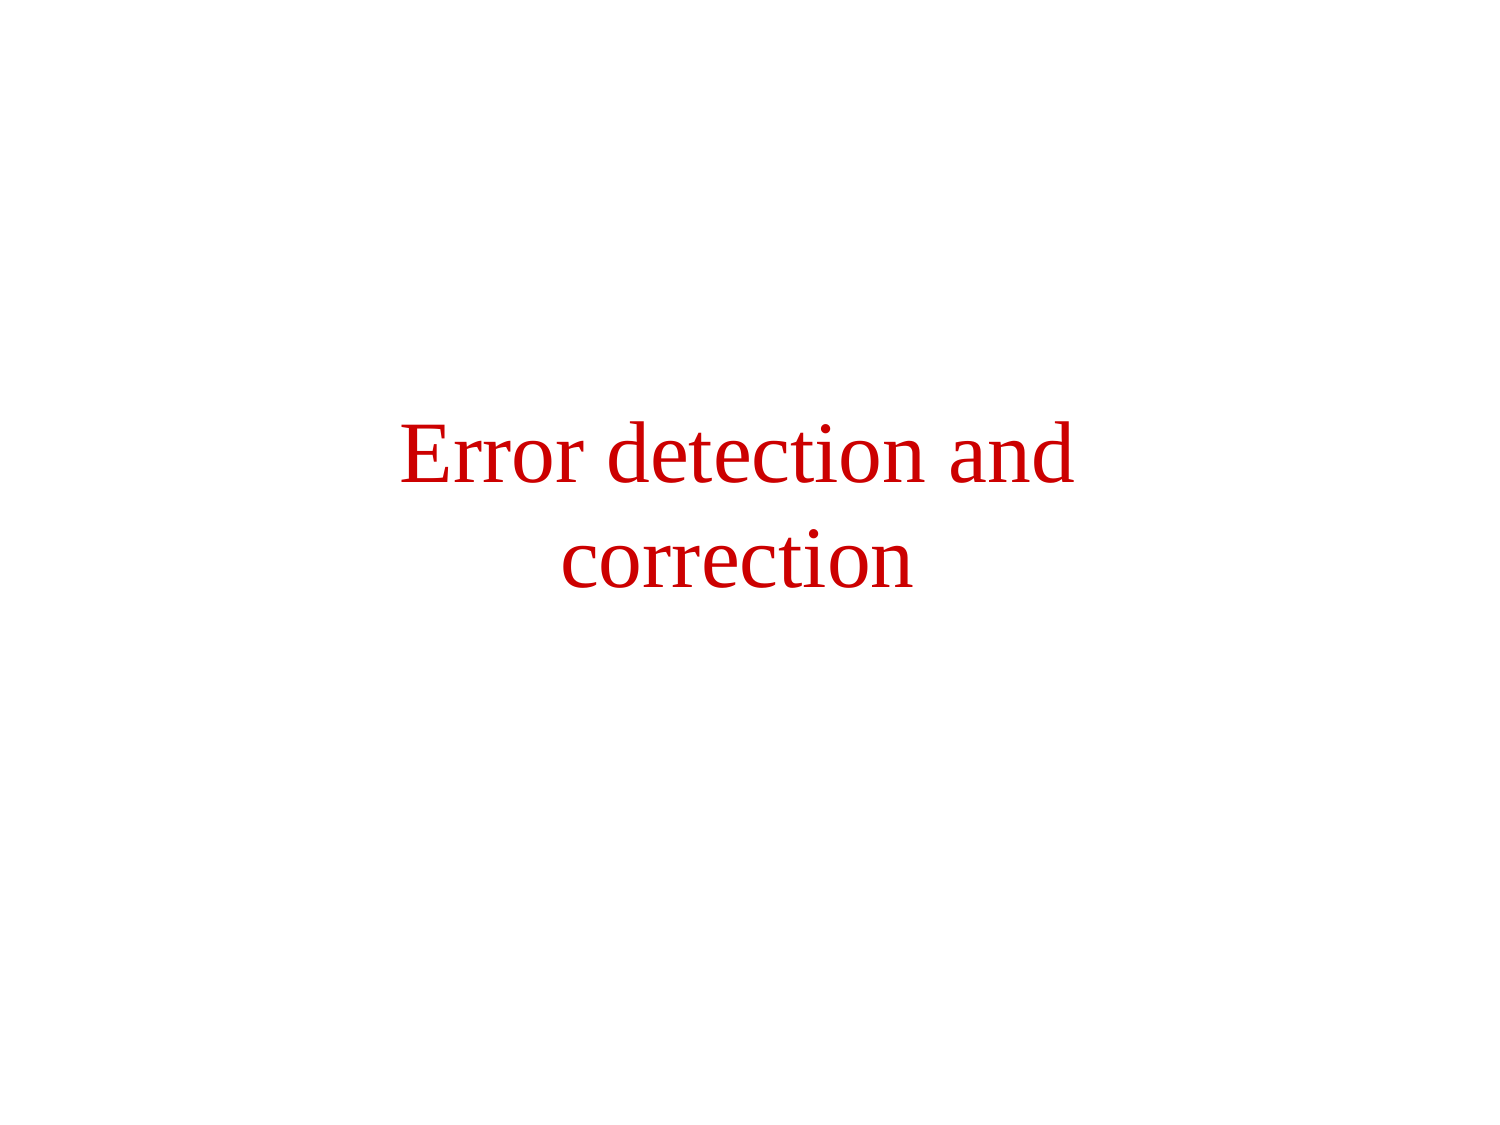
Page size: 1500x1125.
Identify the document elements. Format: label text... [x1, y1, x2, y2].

text_box Error detection and correction [287, 199, 1188, 800]
